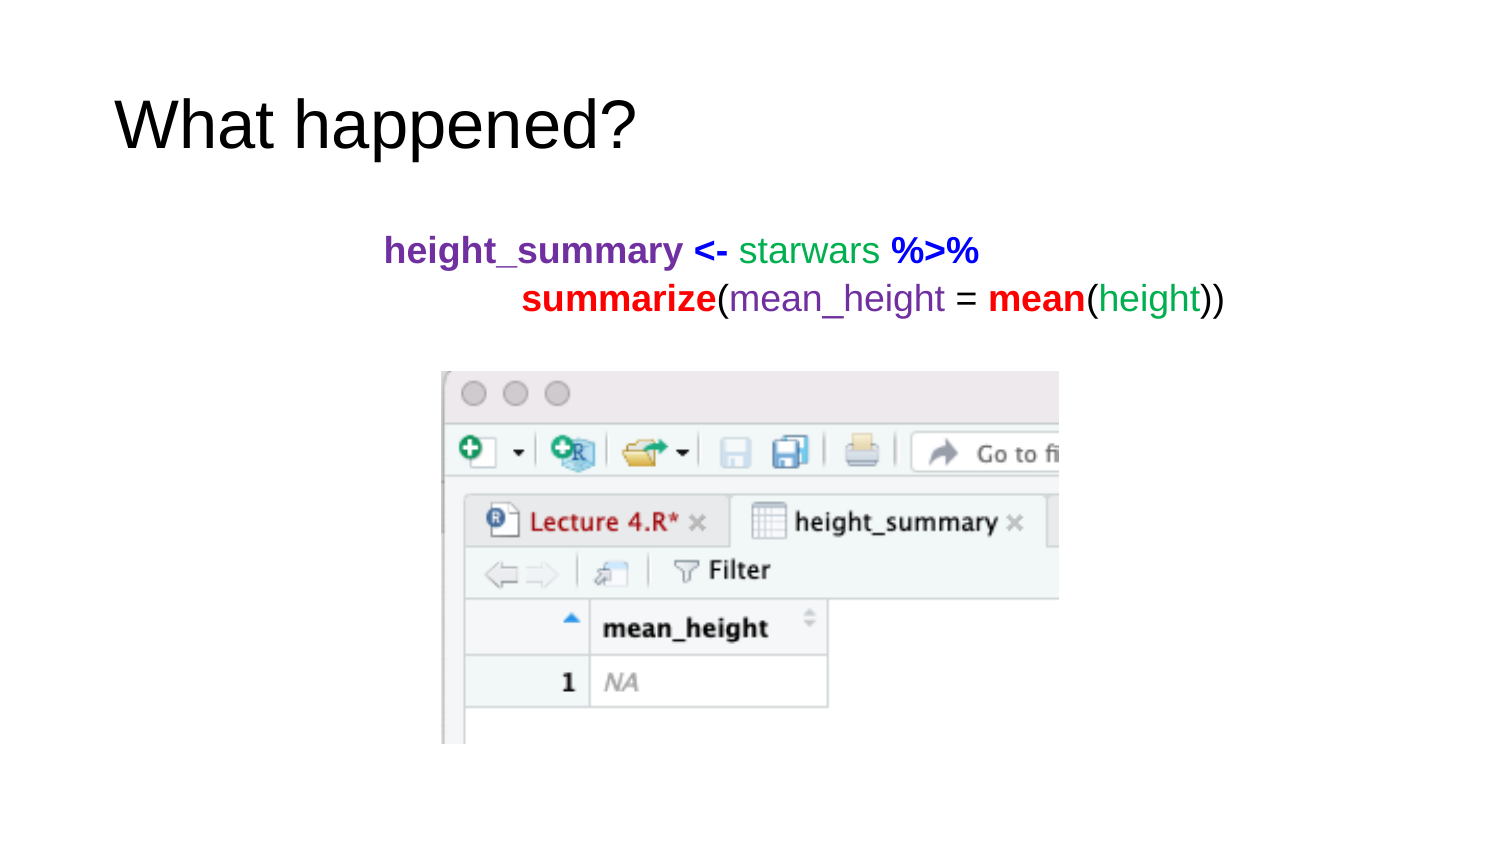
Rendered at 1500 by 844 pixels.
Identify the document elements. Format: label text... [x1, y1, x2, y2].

list height_summary <- starwars %>% summarize(mean_height = mean(height)) [210, 207, 1253, 372]
picture [441, 370, 1059, 745]
title What happened? [103, 44, 1397, 208]
